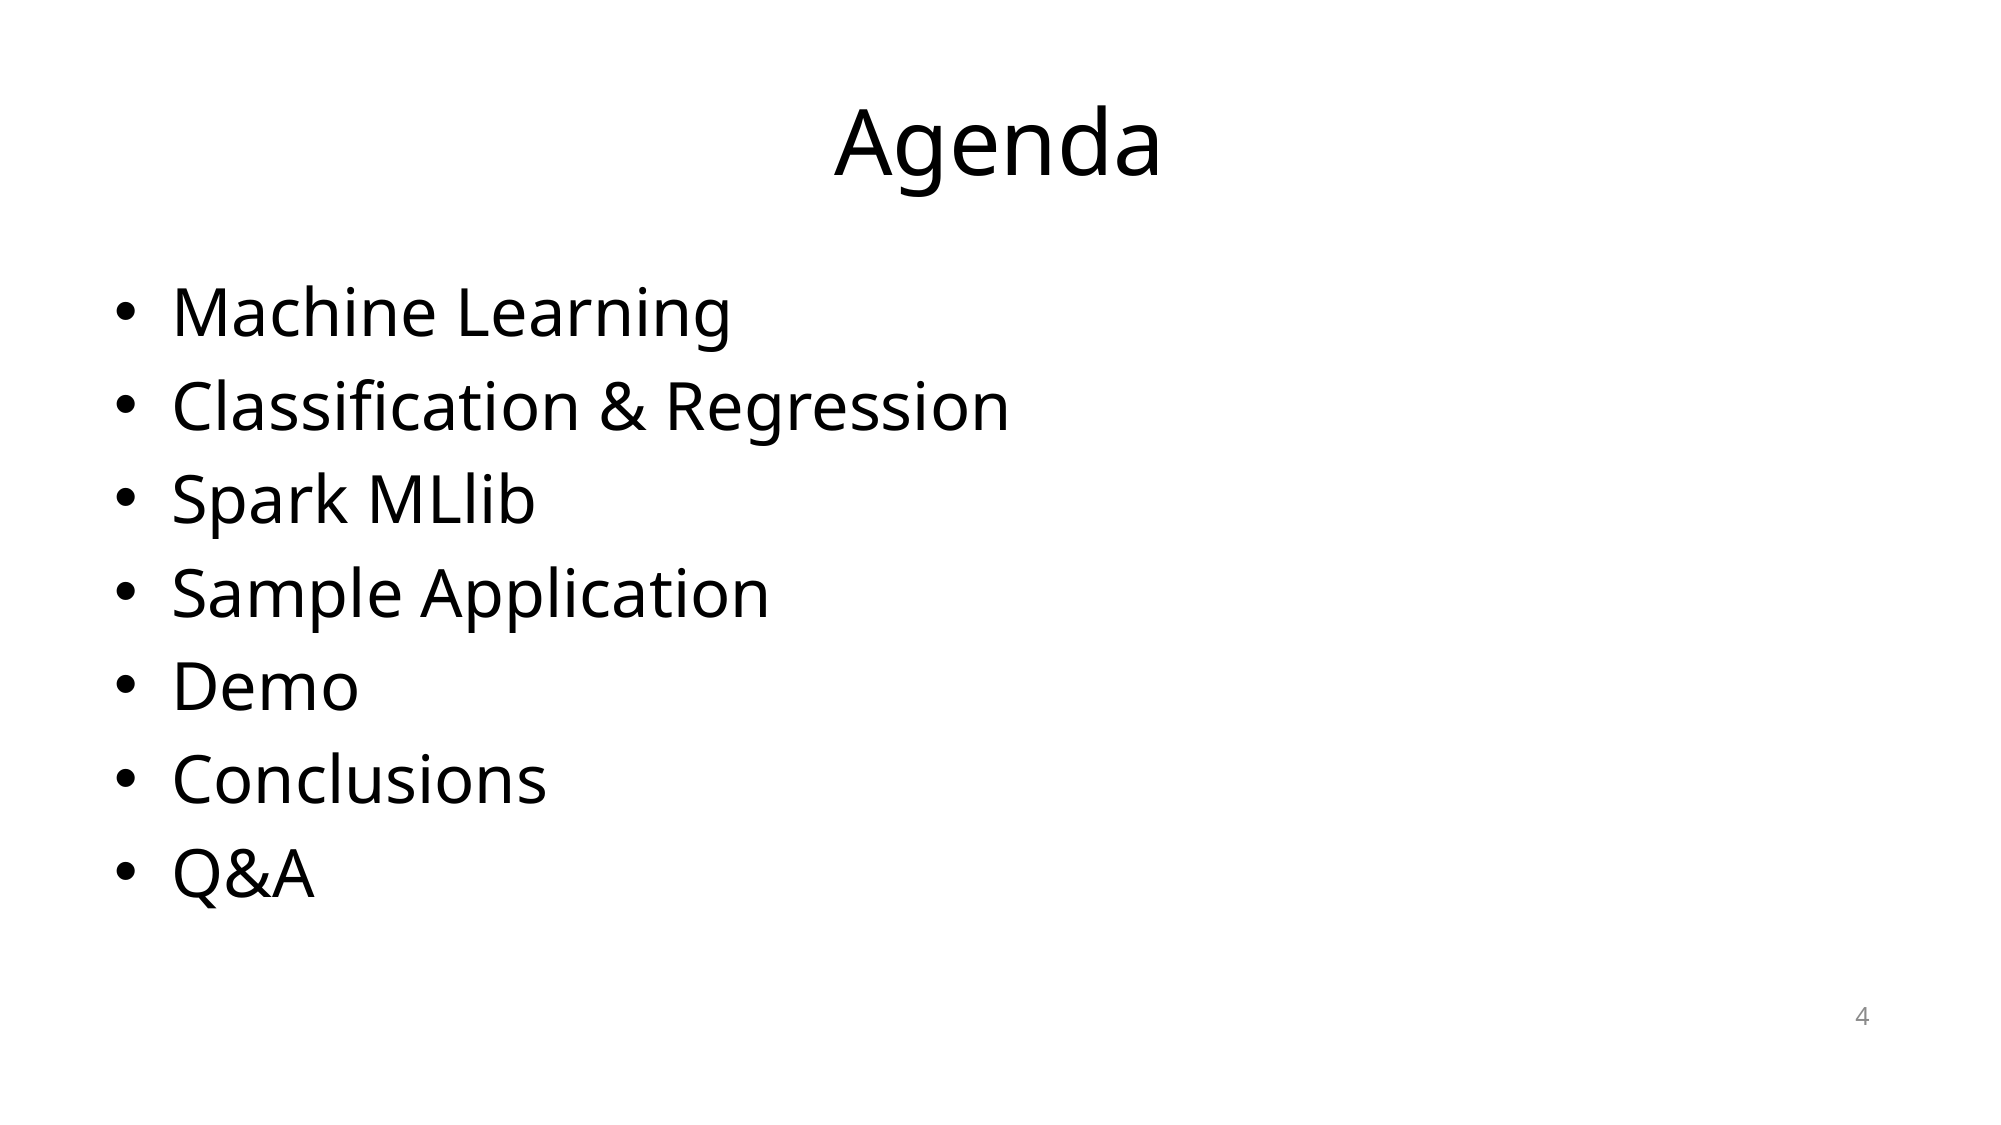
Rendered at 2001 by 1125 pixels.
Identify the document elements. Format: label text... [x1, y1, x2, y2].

title Agenda [99, 44, 1901, 233]
slide_number 4 [1812, 985, 1913, 1050]
list Machine Learning Classification & Regression Spark MLlib Sample Application Demo Conclusions Q&A [99, 262, 1901, 1006]
